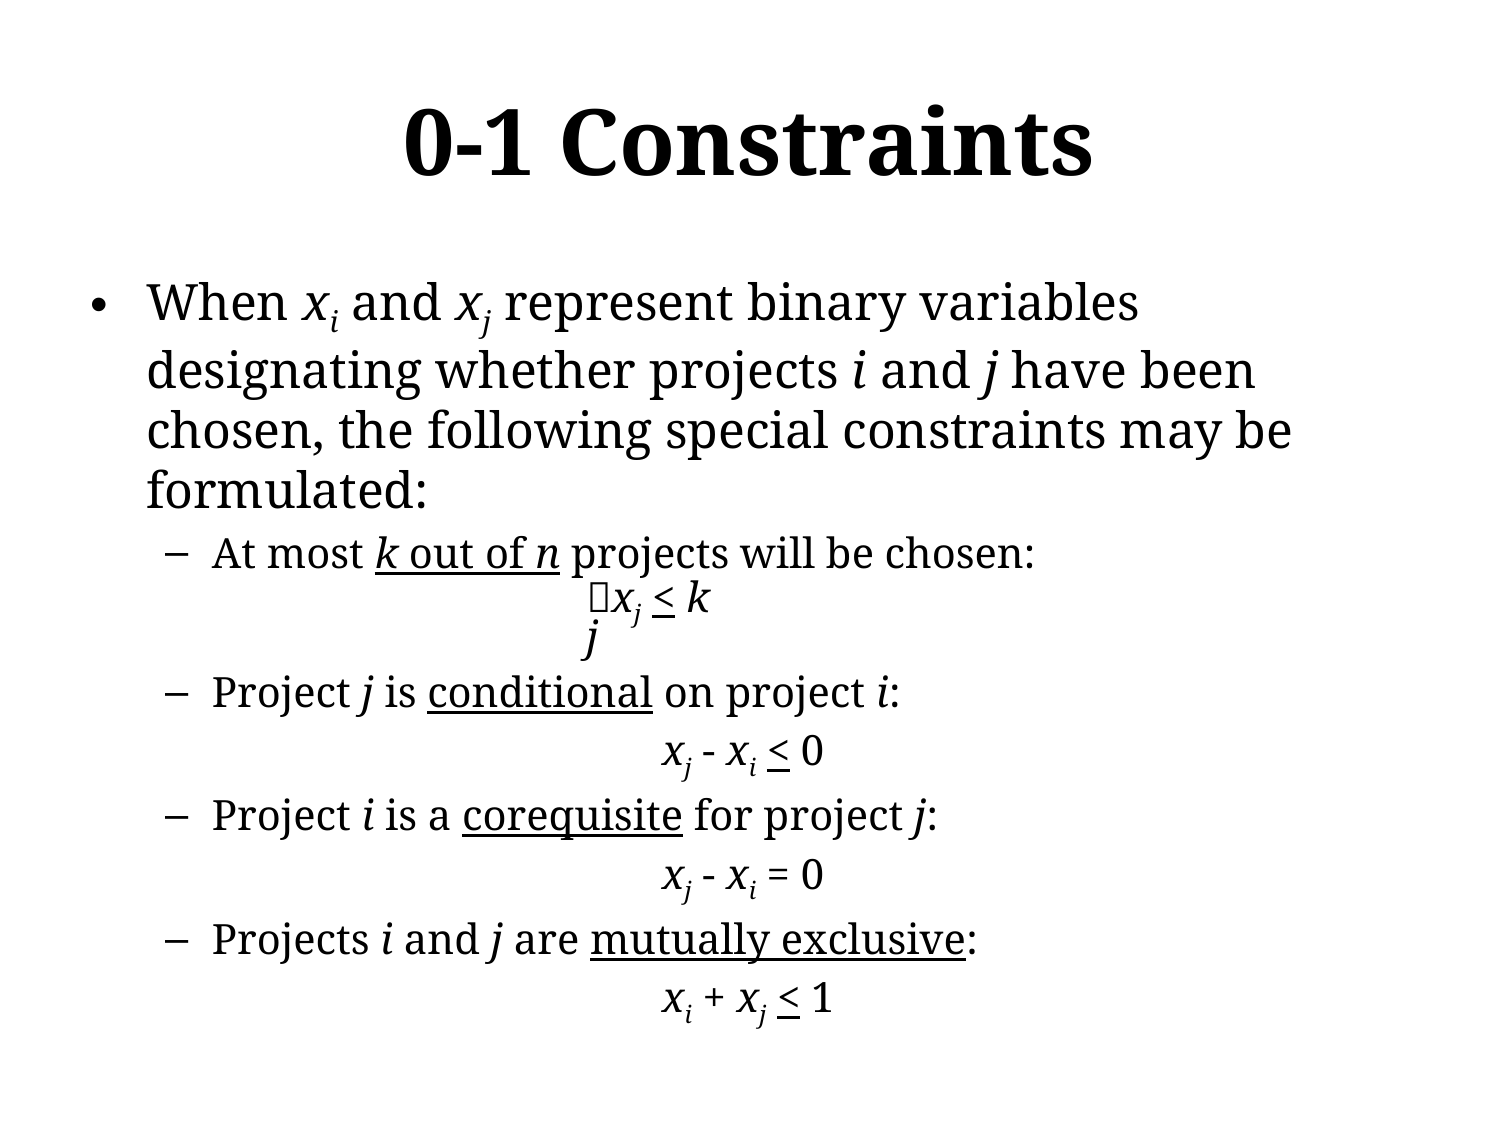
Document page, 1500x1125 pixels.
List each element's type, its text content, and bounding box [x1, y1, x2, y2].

list When xi and xj represent binary variables designating whether projects i and j have been chosen, the following special constraints may be formulated: At most k out of n projects will be chosen: xj < k j Project j is conditional on project i: xj - xi < 0 Project i is a corequisite for project j: xj - xi = 0 Projects i and j are mutually exclusive: xi + xj < 1 [75, 262, 1425, 1005]
title 0-1 Constraints [75, 45, 1425, 233]
